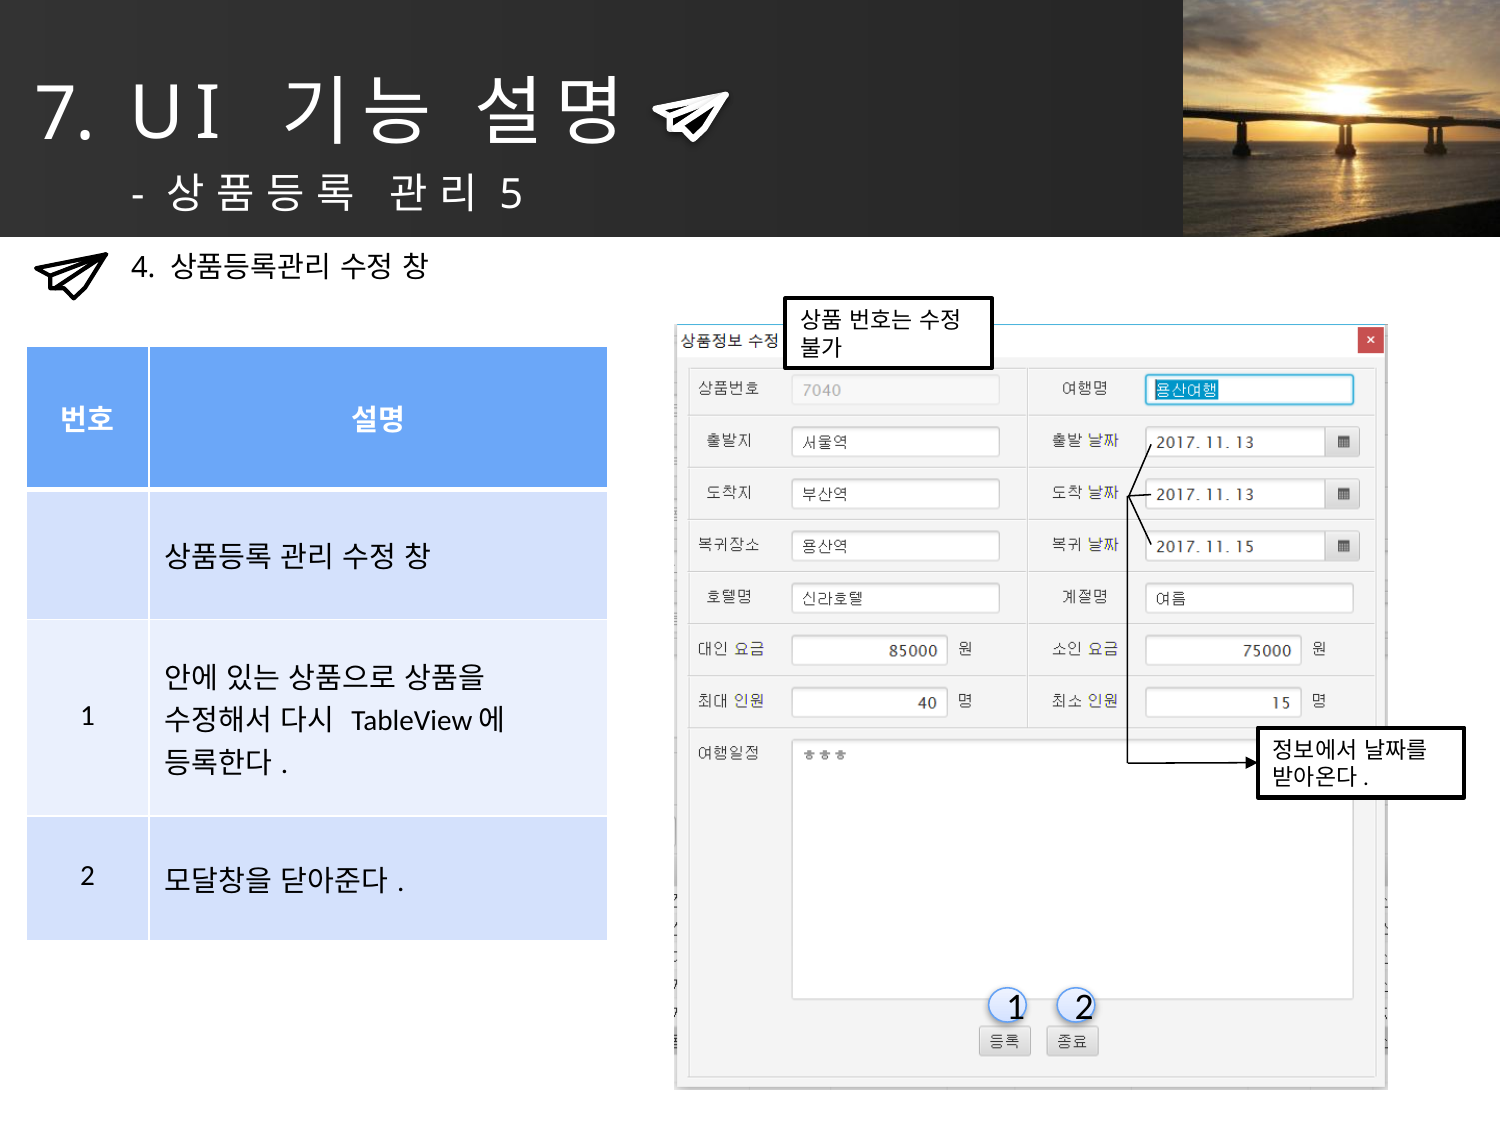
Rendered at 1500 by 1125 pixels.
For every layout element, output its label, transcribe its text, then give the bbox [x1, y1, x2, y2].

table_cell 상품등록 관리 수정 창 [150, 492, 607, 619]
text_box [1128, 495, 1152, 545]
text_box 7. [19, 56, 111, 162]
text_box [35, 254, 107, 299]
table_cell 안에 있는 상품으로 상품을 수정해서 다시 TableView에 등록한다. [150, 620, 607, 815]
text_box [1128, 444, 1152, 493]
table_cell 모달창을 닫아준다. [150, 817, 607, 940]
text_box 정보에서 날짜를 받아온다. [1393, 726, 1466, 800]
table_cell [27, 492, 148, 619]
text_box 4. 상품등록관리 수정 창 [116, 241, 479, 291]
picture [1183, 0, 1500, 237]
table_header 번호 [27, 347, 148, 487]
table_cell 2 [27, 817, 148, 940]
text_box UI 기능 설명 [114, 55, 824, 161]
text_box -상품등록 관리5 [116, 158, 739, 224]
table_cell 1 [27, 620, 148, 815]
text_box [655, 94, 727, 140]
text_box 상품 번호는 수정 불가 [783, 296, 994, 323]
picture [674, 324, 1389, 1090]
table_header 설명 [150, 347, 607, 487]
